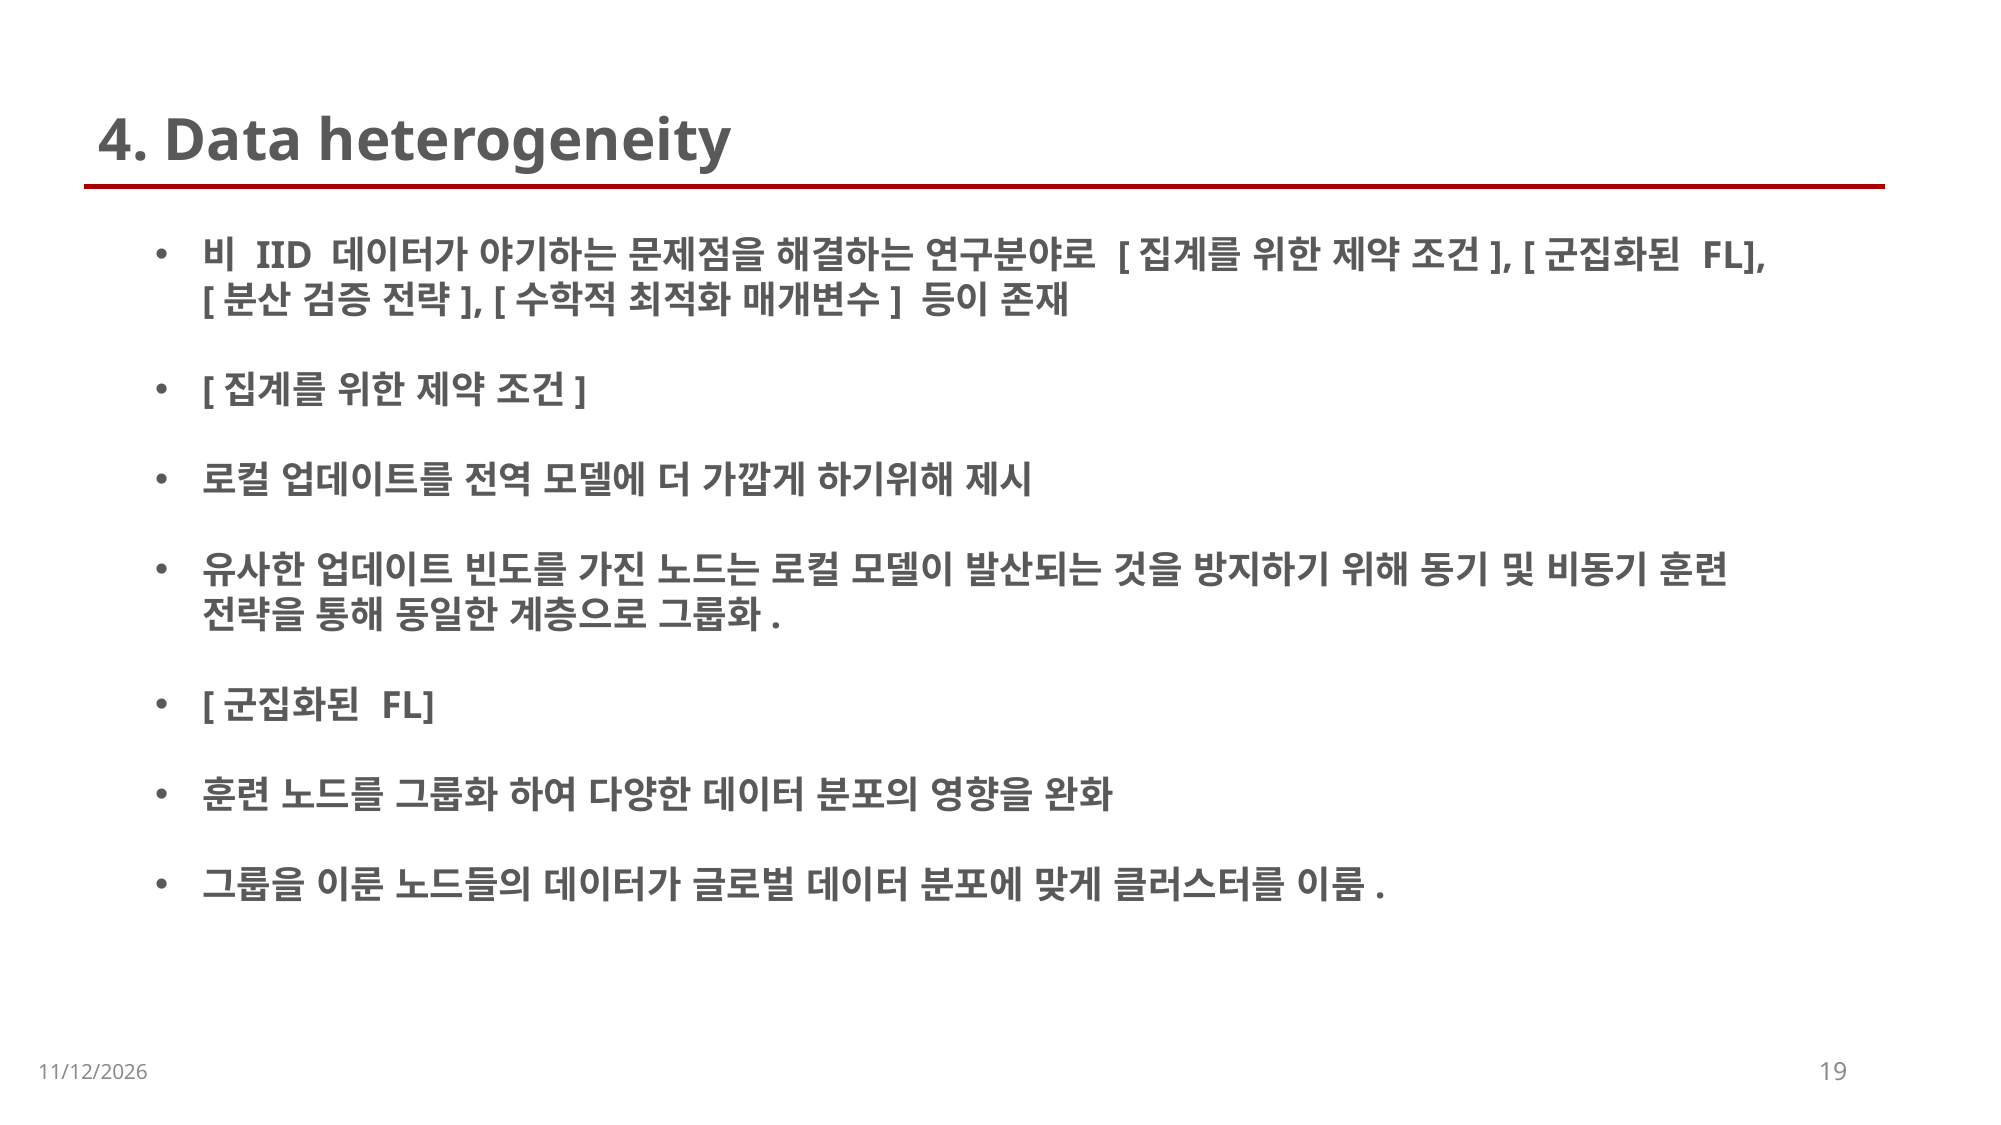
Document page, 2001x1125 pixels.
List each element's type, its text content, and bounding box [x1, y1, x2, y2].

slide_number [23, 1042, 474, 1103]
text_box 비 IID 데이터가 야기하는 문제점을 해결하는 연구분야로 [집계를 위한 제약 조건], [군집화된 FL], [분산 검증 전략], [수학적 최적화 매개변수] 등이 존재 [집계를 위한 제약 조건] 로컬 업데이트를 전역 모델에 더 가깝게 하기위해 제시 유사한 업데이트 빈도를 가진 노드는 로컬 모델이 발산되는 것을 방지하기 위해 동기 및 비동기 훈련 전략을 통해 동일한 계층으로 그룹화. [군집화된 FL] 훈련 노드를 그룹화 하여 다양한 데이터 분포의 영향을 완화 그룹을 이룬 노드들의 데이터가 글로벌 데이터 분포에 맞게 클러스터를 이룸. [140, 224, 1829, 914]
slide_number 19 [1412, 1042, 1863, 1103]
text_box 4. Data heterogeneity [84, 94, 1483, 180]
